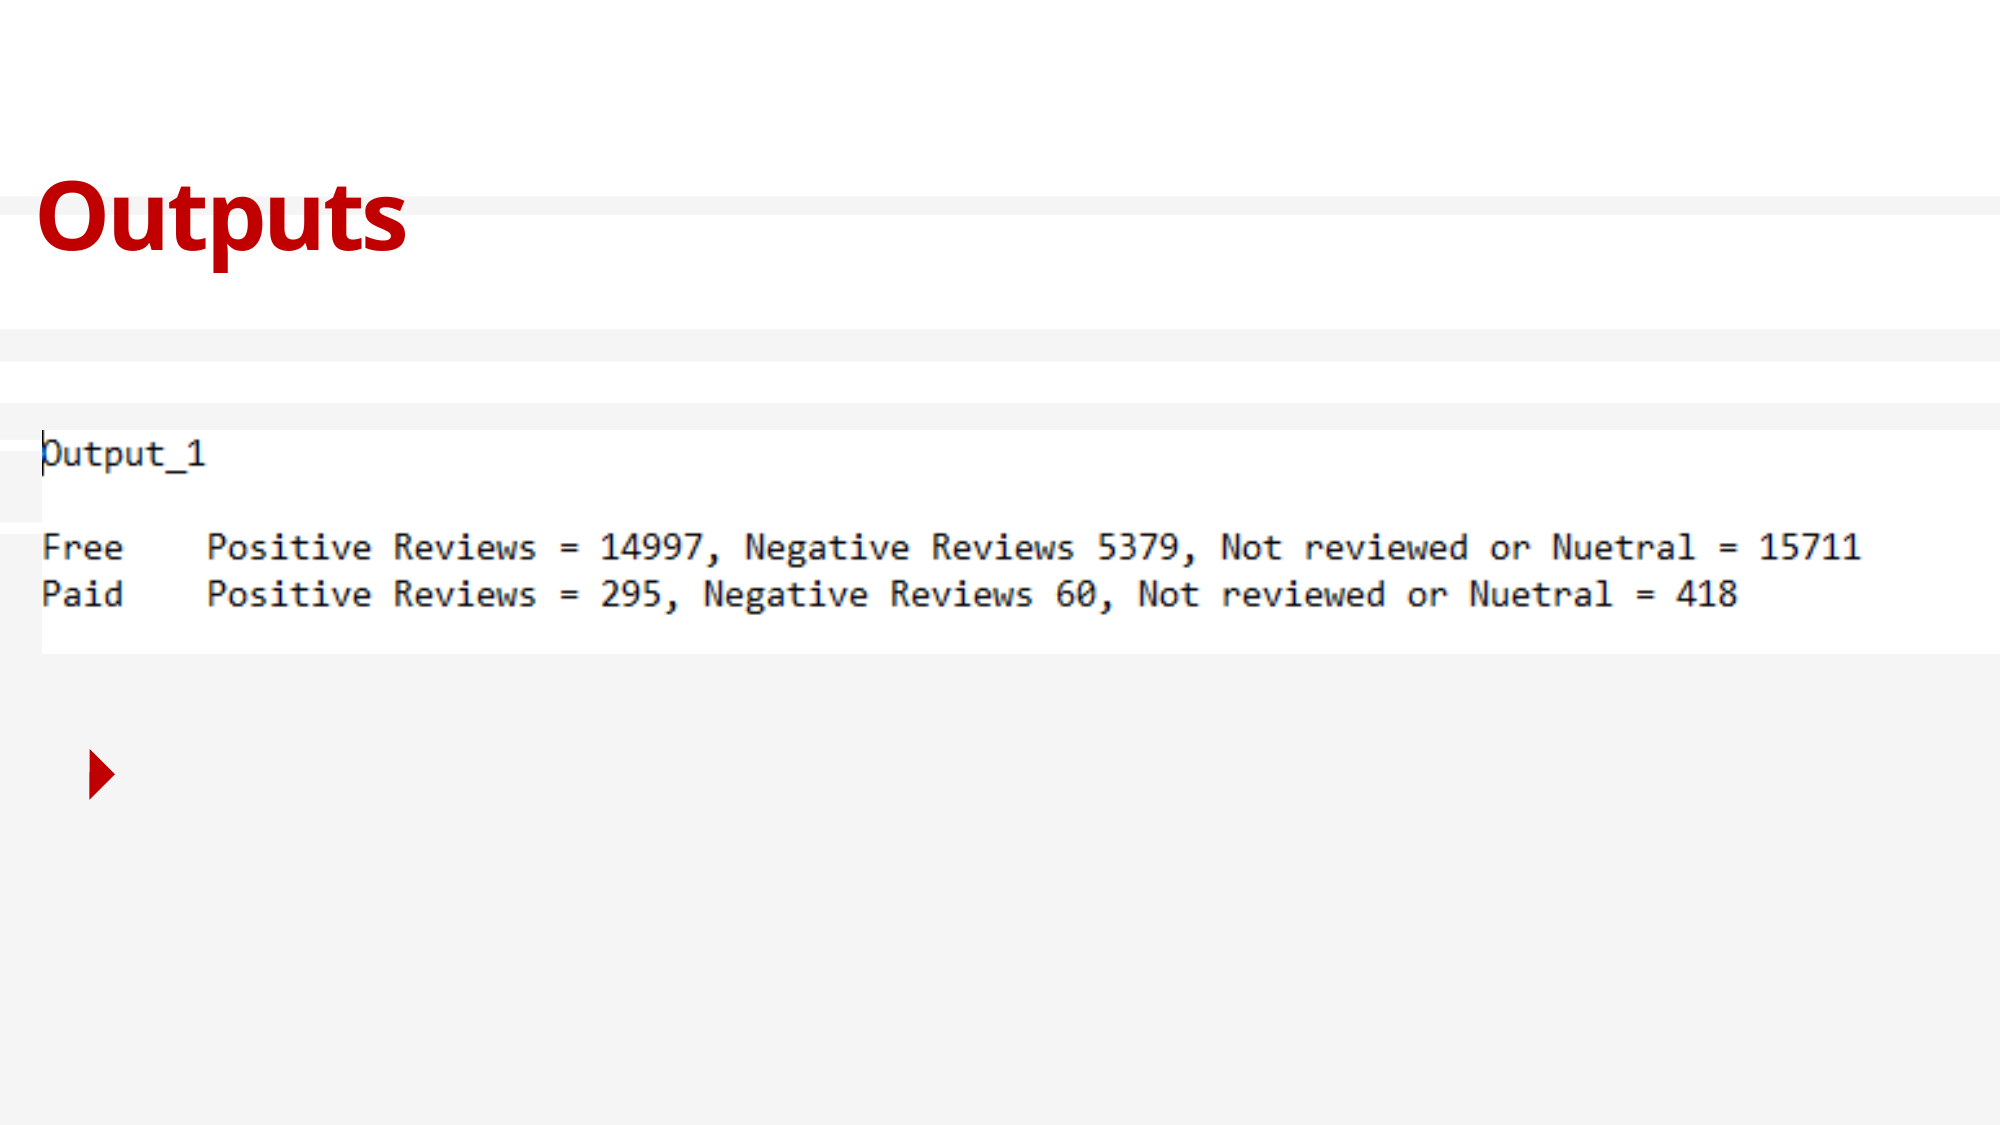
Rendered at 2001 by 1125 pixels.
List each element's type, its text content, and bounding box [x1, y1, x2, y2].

title Outputs [19, 0, 952, 279]
picture [42, 430, 2000, 654]
